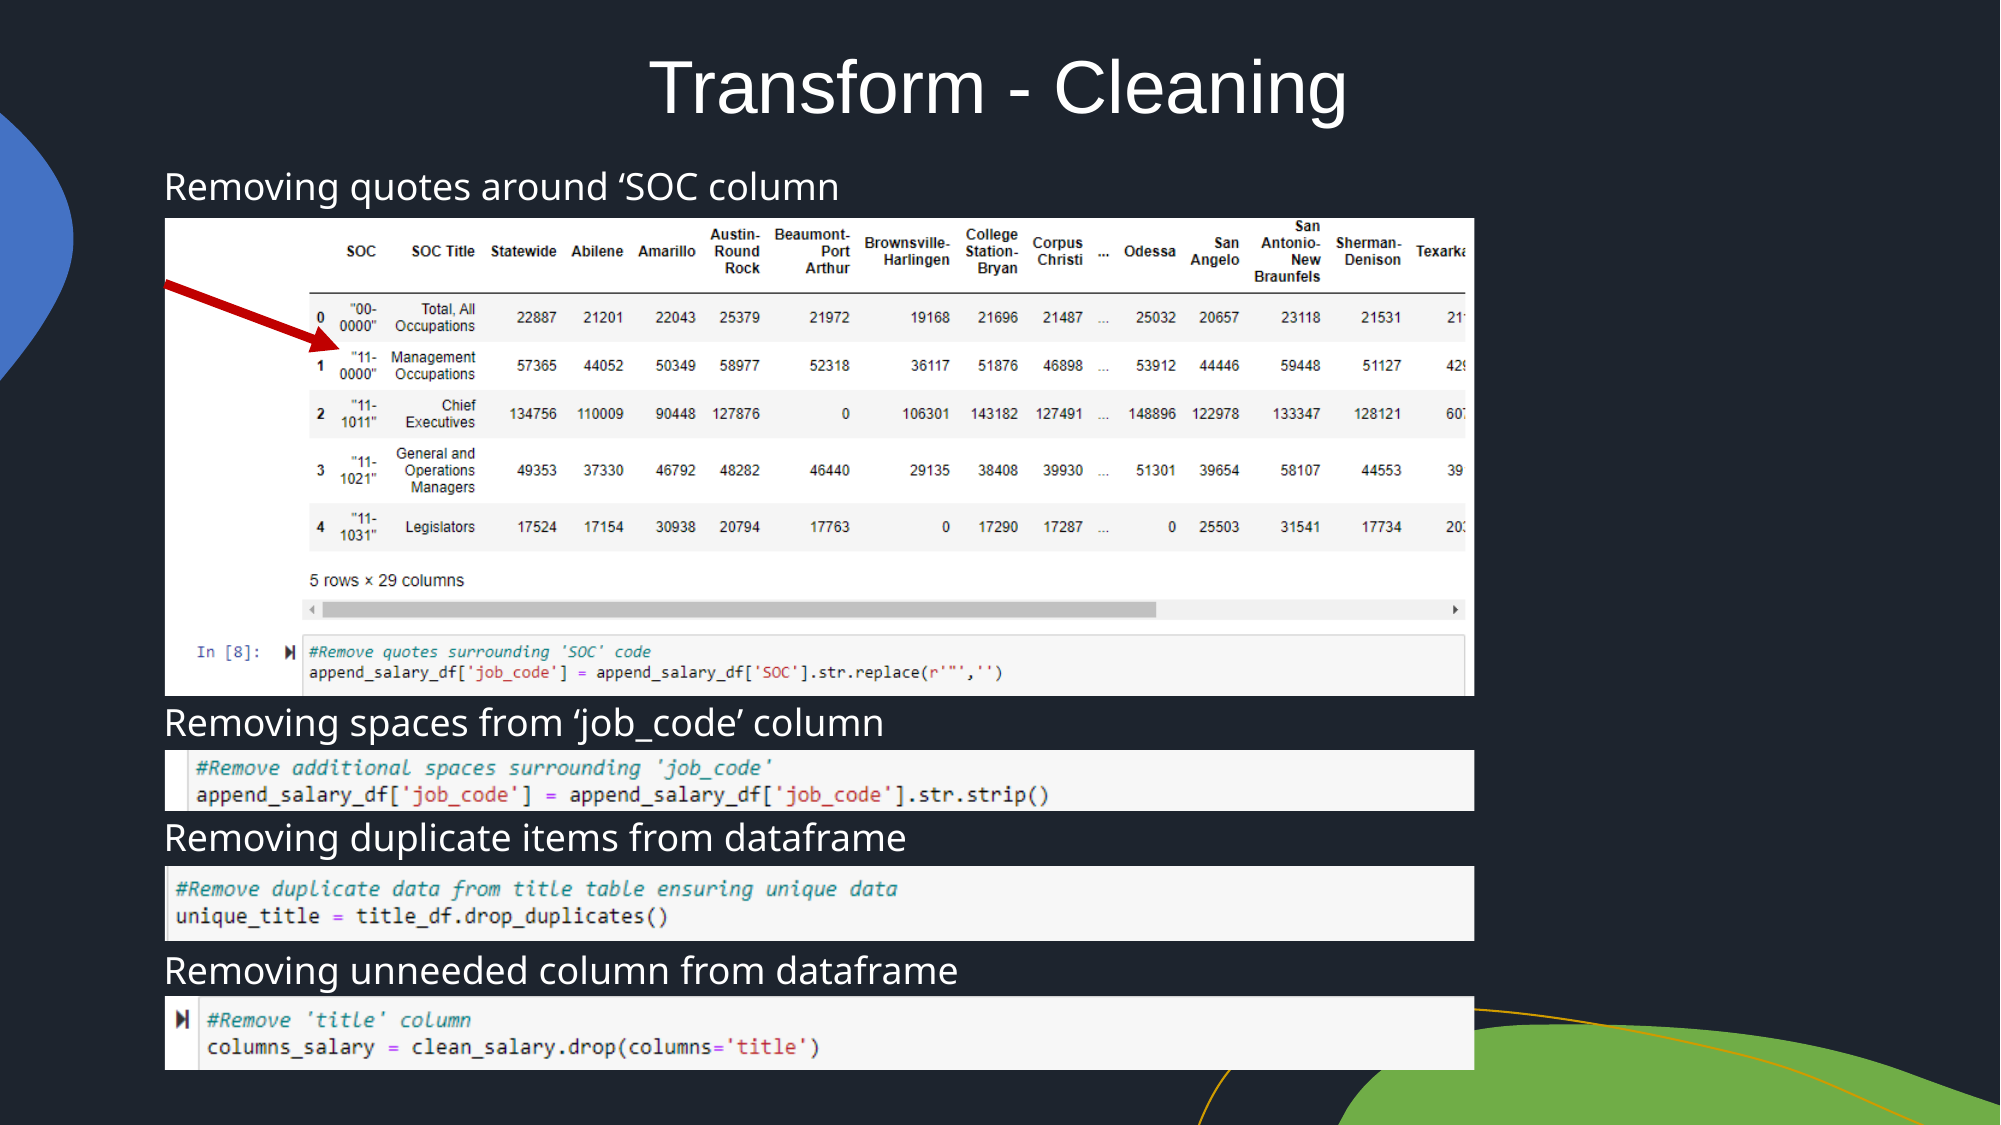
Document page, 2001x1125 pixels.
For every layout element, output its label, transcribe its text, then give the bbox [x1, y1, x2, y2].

picture [164, 749, 1475, 811]
picture [164, 218, 1475, 696]
title Transform - Cleaning [124, 3, 1875, 175]
text_box Removing duplicate items from dataframe [148, 806, 1000, 866]
picture [164, 866, 1475, 941]
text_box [164, 283, 340, 350]
text_box Removing spaces from ‘job_code’ column [148, 691, 1000, 752]
text_box Removing quotes around ‘SOC column [148, 155, 1000, 216]
text_box Removing unneeded column from dataframe [148, 940, 1000, 1035]
picture [164, 995, 1475, 1070]
